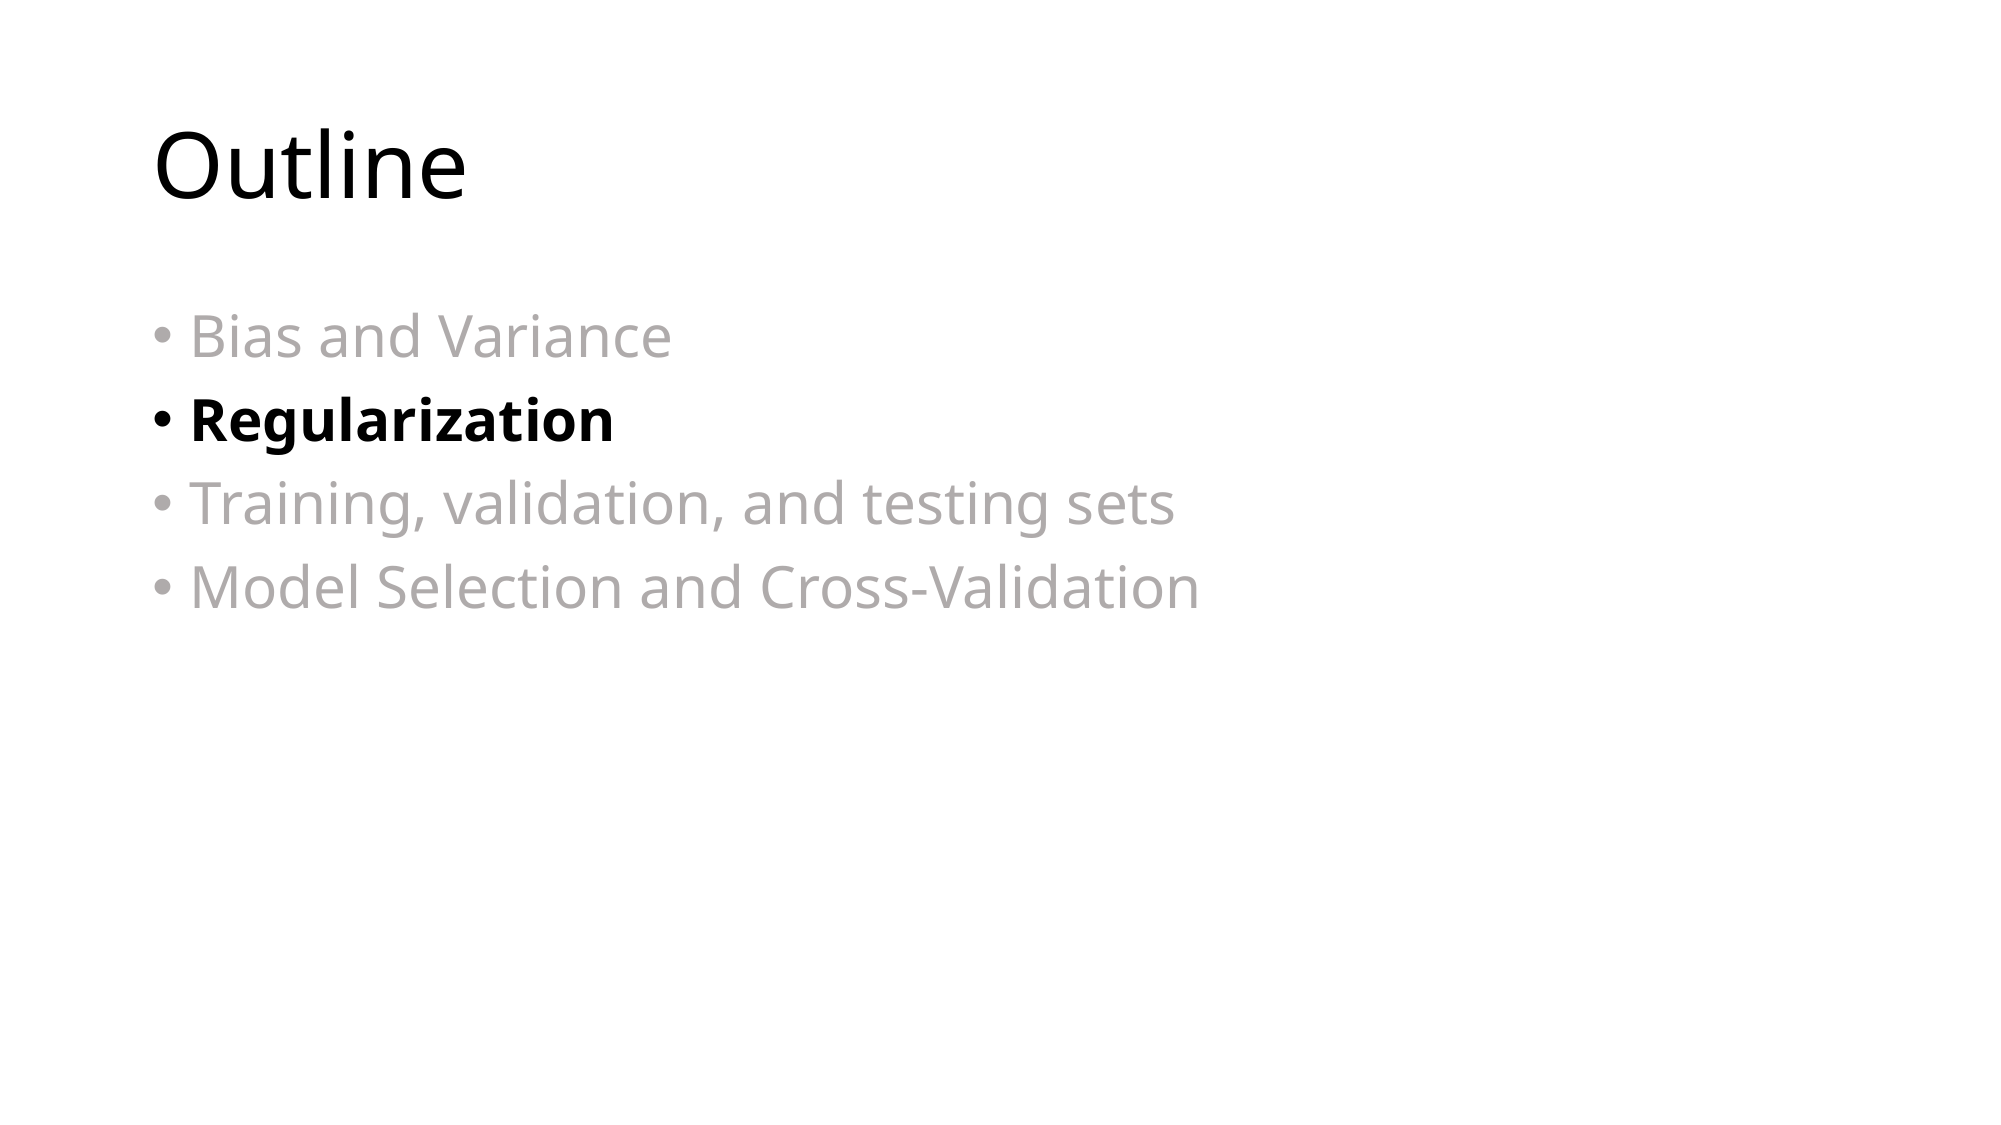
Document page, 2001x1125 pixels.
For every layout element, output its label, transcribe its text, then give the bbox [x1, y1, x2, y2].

title Outline [137, 59, 1863, 278]
list Bias and Variance Regularization Training, validation, and testing sets Model Selection and Cross-Validation [137, 299, 1863, 1014]
